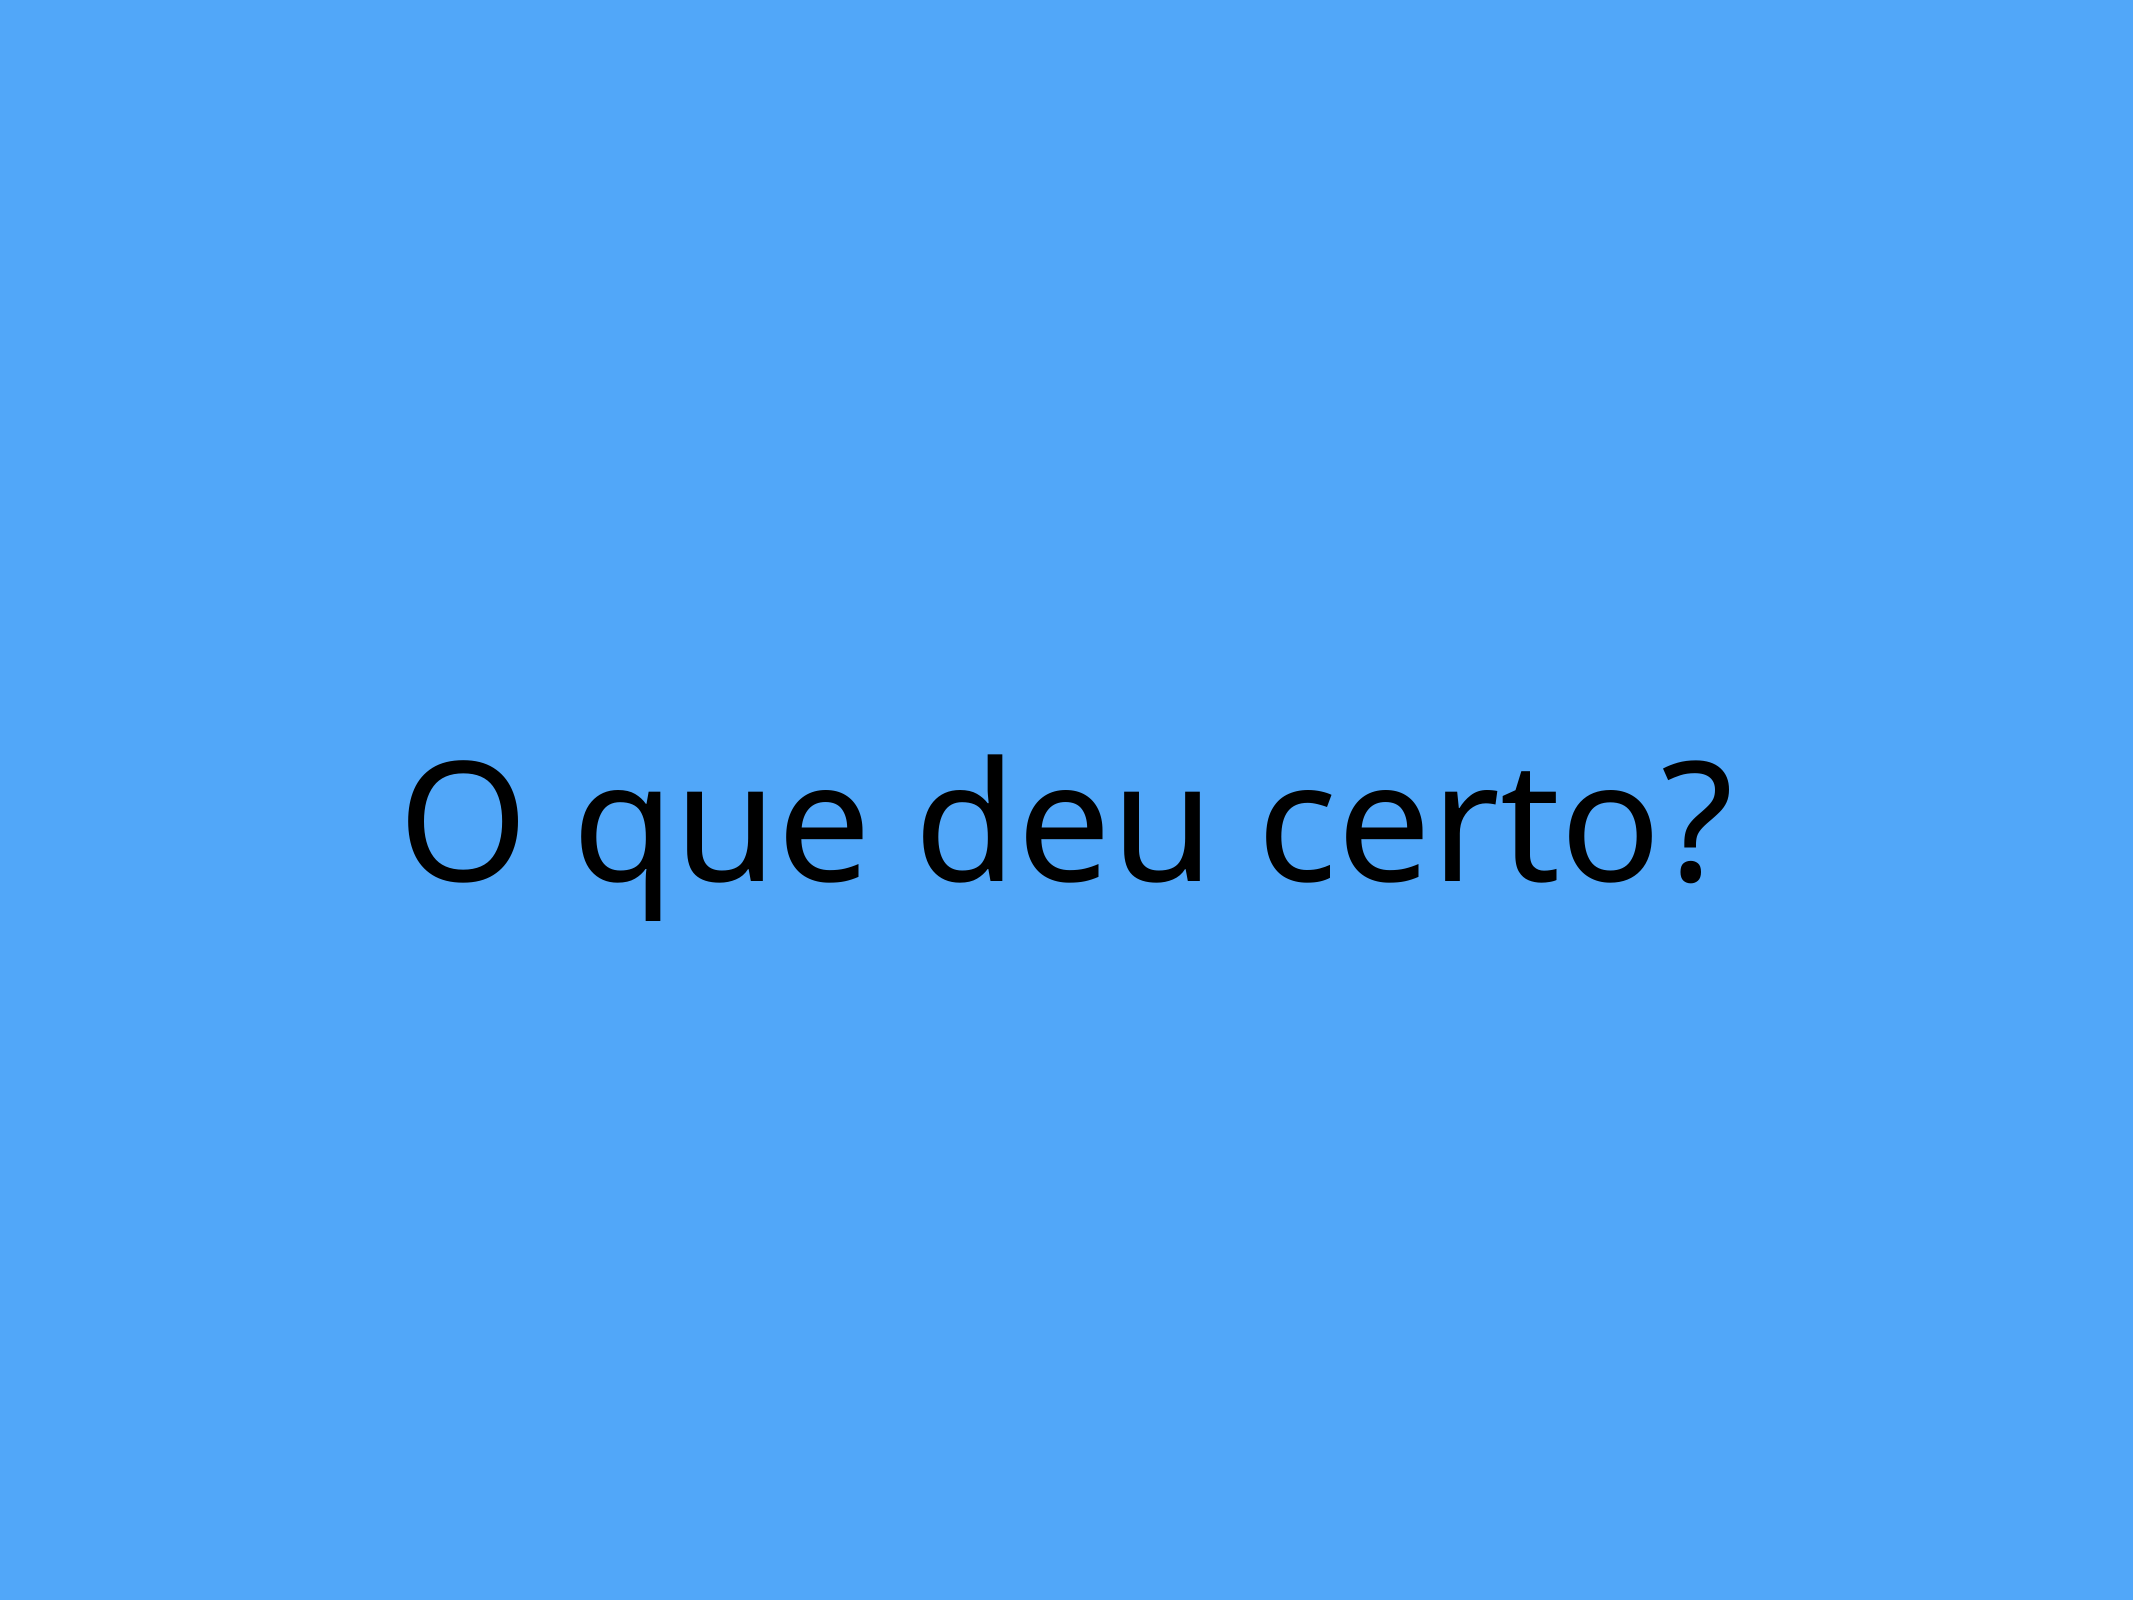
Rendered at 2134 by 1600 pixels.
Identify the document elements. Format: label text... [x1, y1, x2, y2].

title O que deu certo? [208, 684, 1925, 916]
